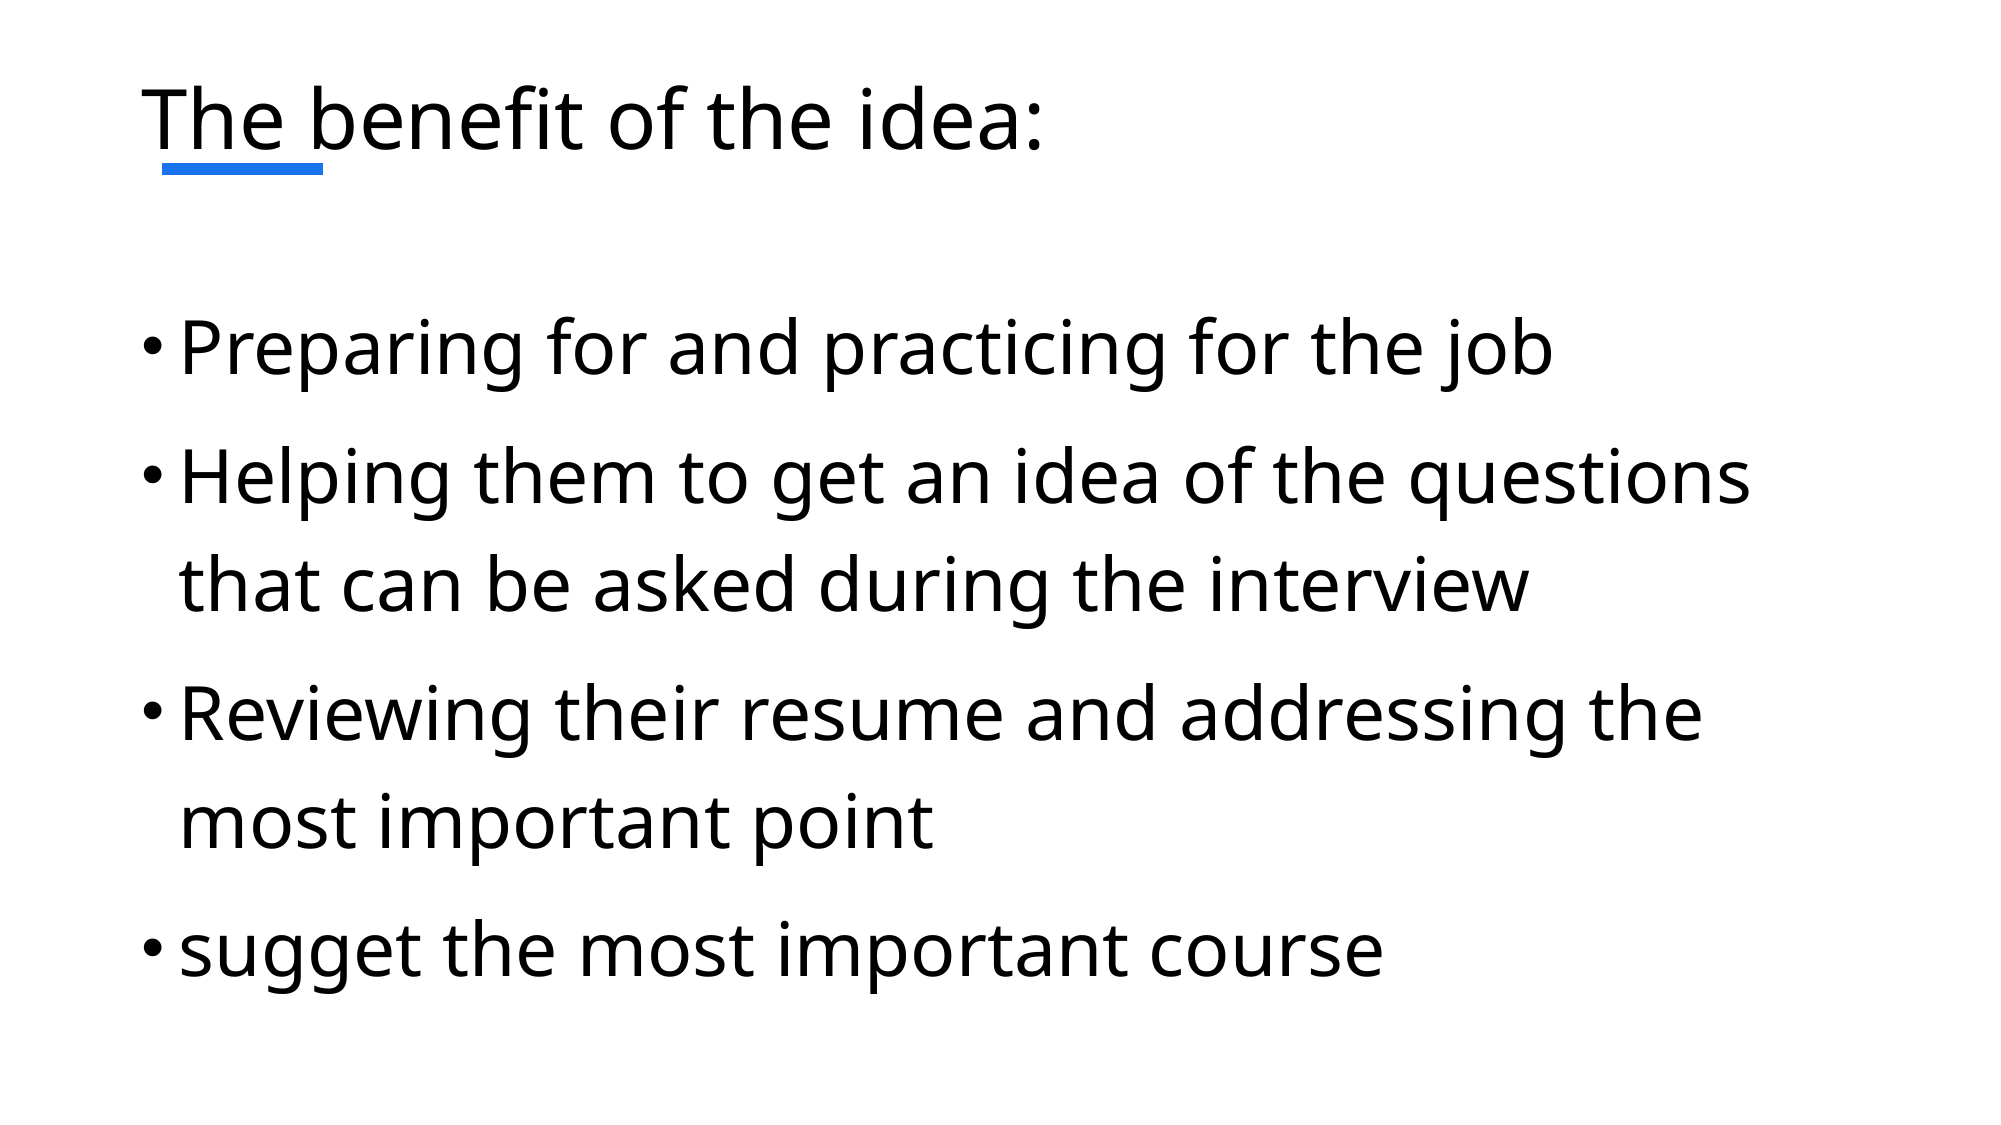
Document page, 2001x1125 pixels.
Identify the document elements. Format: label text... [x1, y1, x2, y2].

list Preparing for and practicing for the job Helping them to get an idea of the questions that can be asked during the interview Reviewing their resume and addressing the most important point sugget the most important course [126, 274, 1827, 1062]
title The benefit of the idea: [126, 58, 1827, 274]
